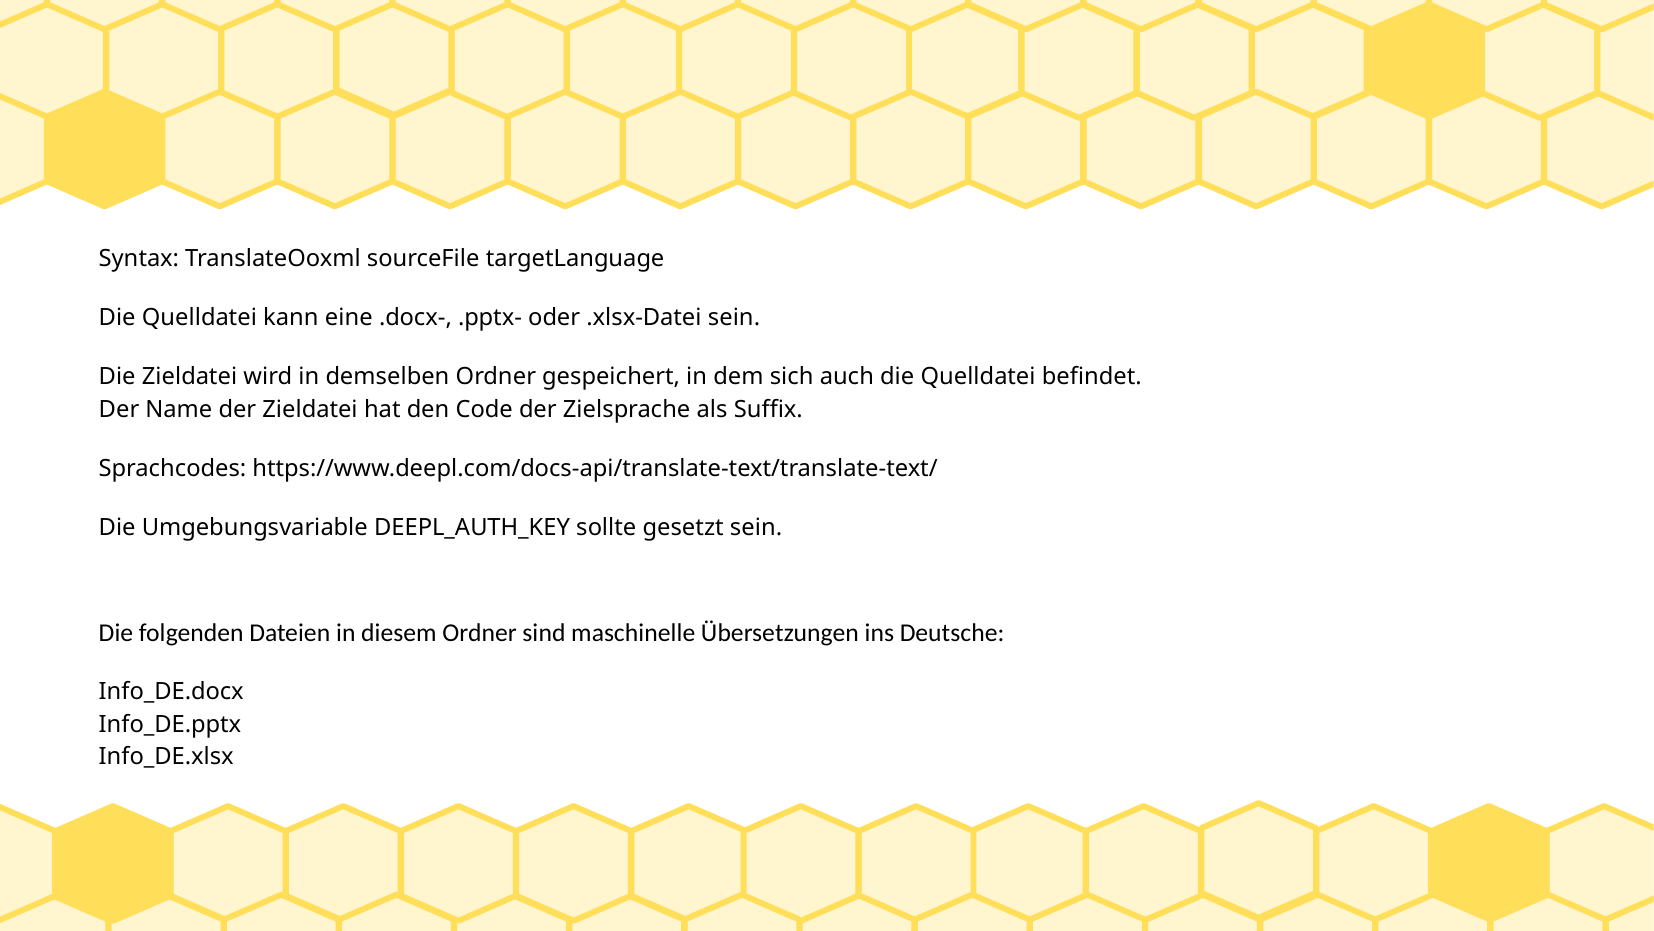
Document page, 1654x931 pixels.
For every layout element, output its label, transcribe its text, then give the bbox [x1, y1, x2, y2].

list Syntax: TranslateOoxml sourceFile targetLanguage Die Quelldatei kann eine .docx-, .pptx- oder .xlsx-Datei sein. Die Zieldatei wird in demselben Ordner gespeichert, in dem sich auch die Quelldatei befindet. Der Name der Zieldatei hat den Code der Zielsprache als Suffix. Sprachcodes: https://www.deepl.com/docs-api/translate-text/translate-text/ Die Umgebungsvariable DEEPL_AUTH_KEY sollte gesetzt sein. Die folgenden Dateien in diesem Ordner sind maschinelle Übersetzungen ins Deutsche: Info_DE.docx Info_DE.pptx Info_DE.xlsx [98, 241, 1575, 773]
